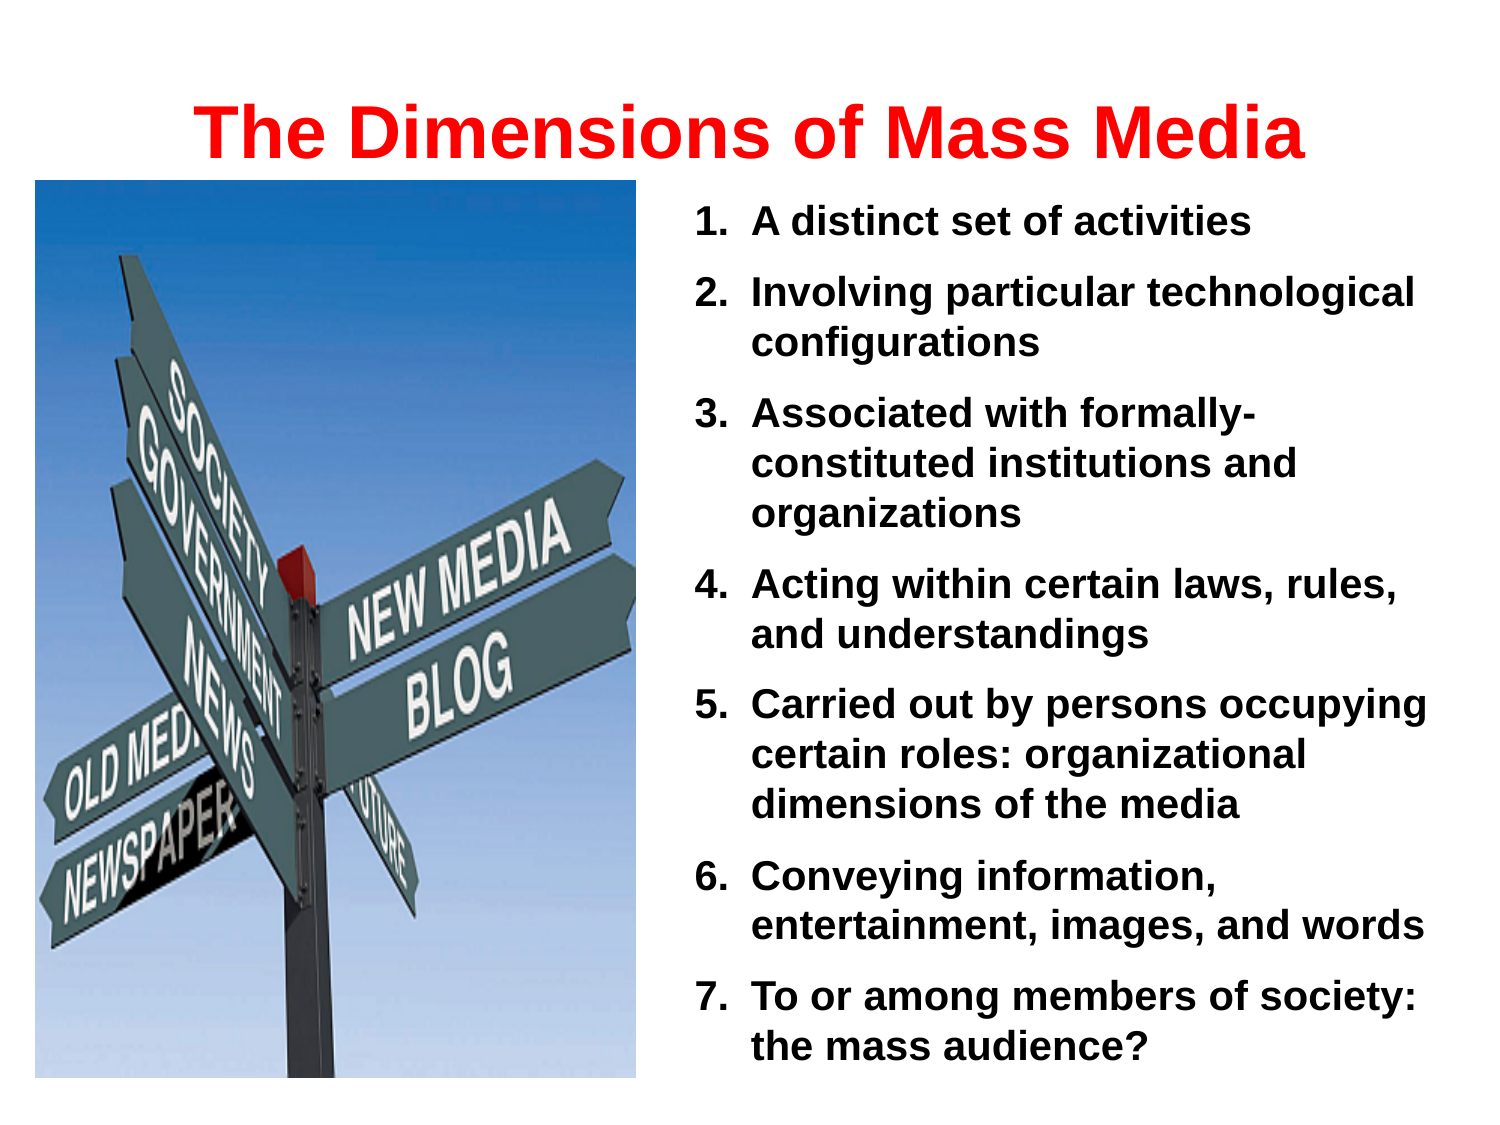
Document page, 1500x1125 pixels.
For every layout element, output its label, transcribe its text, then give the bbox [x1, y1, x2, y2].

text_box The Dimensions of Mass Media [74, 76, 1425, 182]
picture [35, 180, 636, 1078]
text_box A distinct set of activities Involving particular technological configurations Associated with formally-constituted institutions and organizations Acting within certain laws, rules, and understandings Carried out by persons occupying certain roles: organizational dimensions of the media Conveying information, entertainment, images, and words To or among members of society: the mass audience? [661, 186, 1477, 1087]
